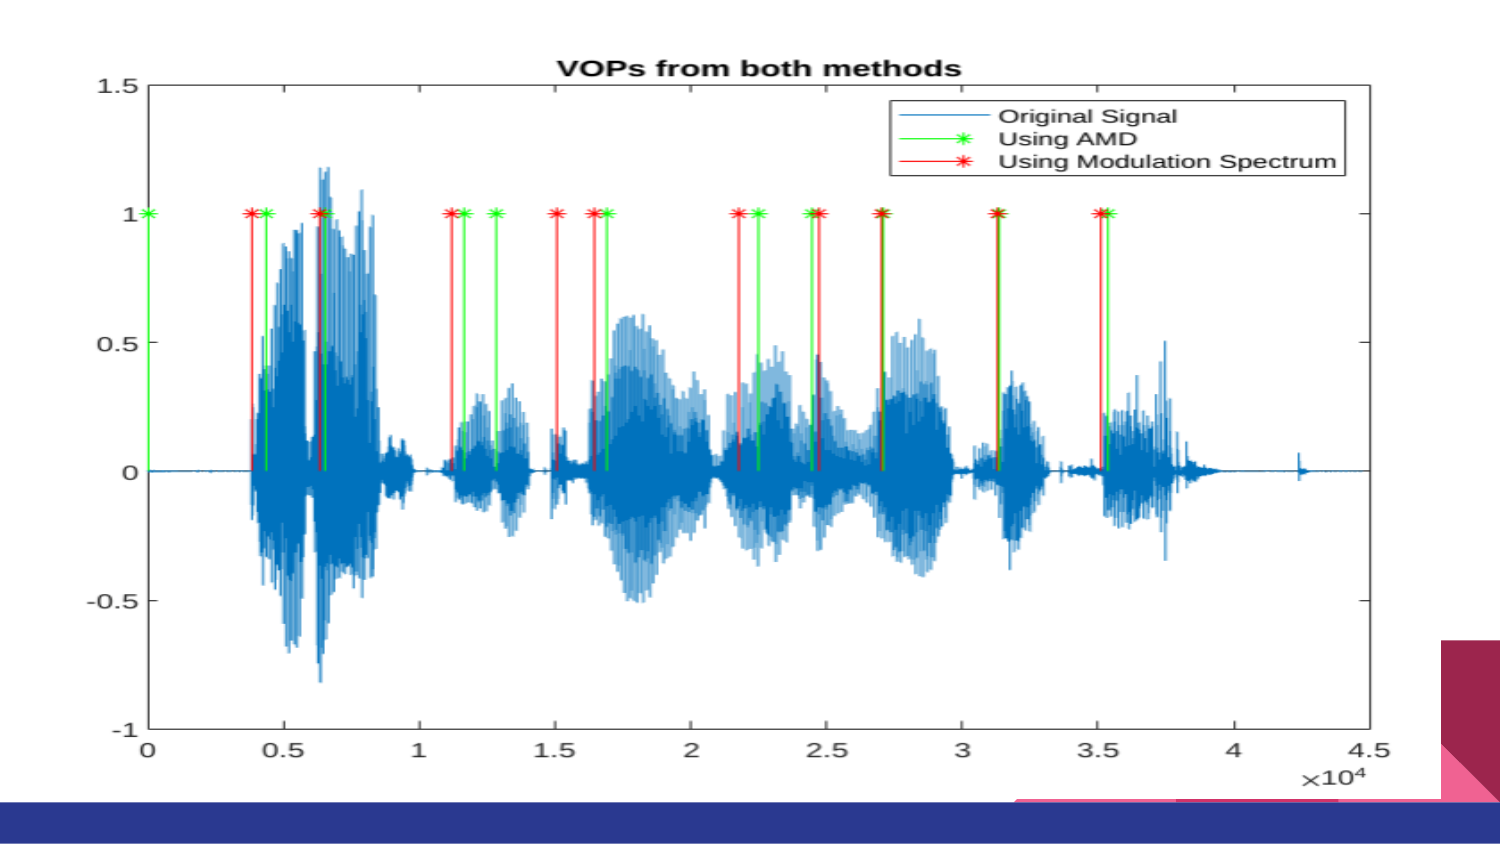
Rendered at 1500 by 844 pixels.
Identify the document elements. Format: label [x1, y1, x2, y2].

picture [49, 43, 1441, 799]
